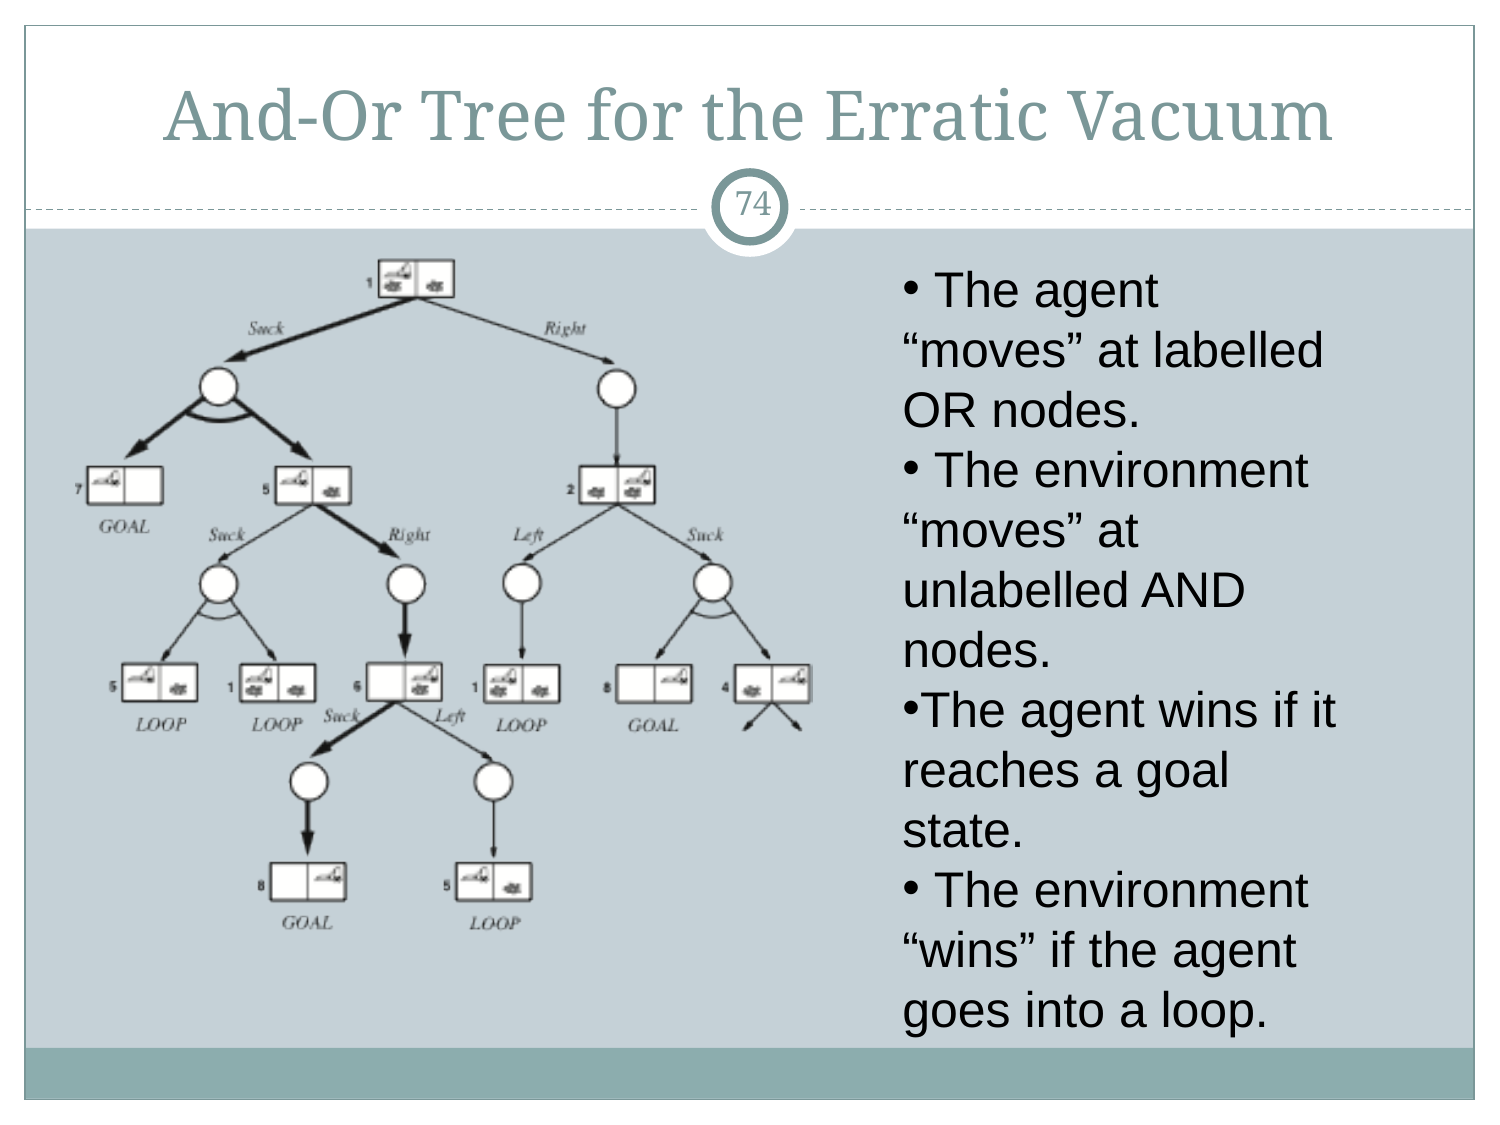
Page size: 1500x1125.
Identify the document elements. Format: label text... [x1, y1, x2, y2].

title And-Or Tree for the Erratic Vacuum [49, 37, 1450, 162]
slide_number ‹#› [715, 168, 791, 241]
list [74, 258, 813, 938]
text_box The agent “moves” at labelled OR nodes. The environment “moves” at unlabelled AND nodes. The agent wins if it reaches a goal state. The environment “wins” if the agent goes into a loop. [887, 249, 1363, 1053]
